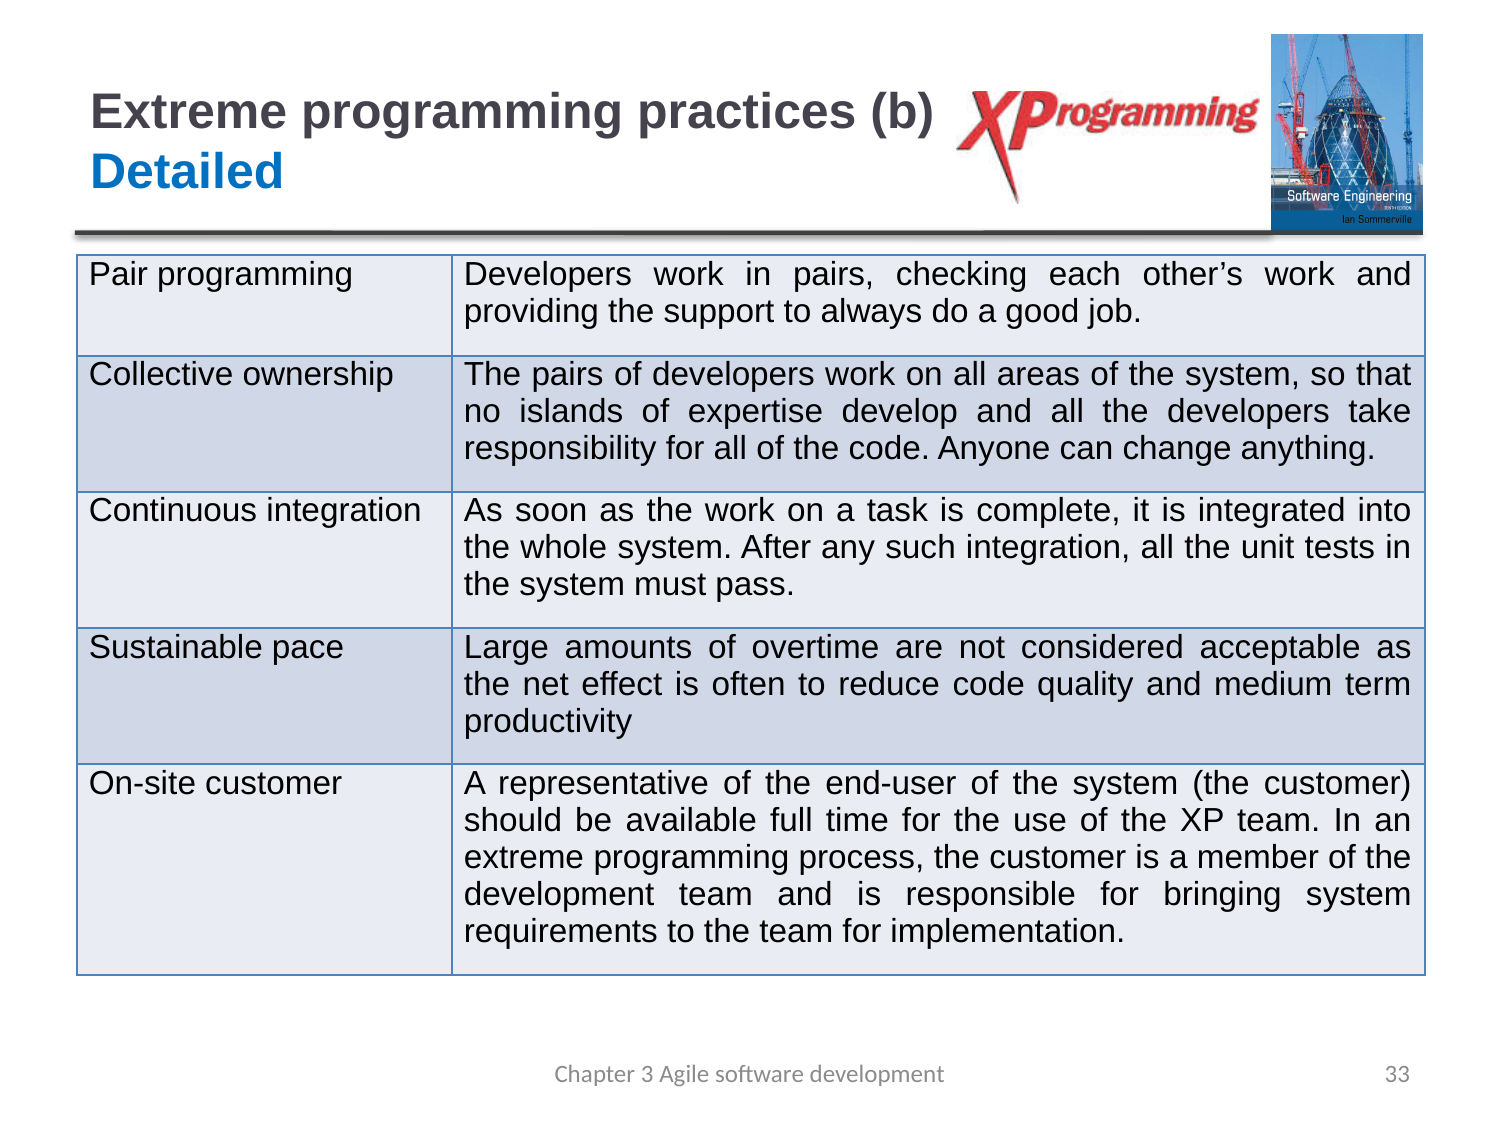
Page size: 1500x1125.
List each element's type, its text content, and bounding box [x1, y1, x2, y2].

picture [956, 91, 1260, 204]
table_cell The pairs of developers work on all areas of the system, so that no islands of expertise develop and all the developers take responsibility for all of the code. Anyone can change anything. [453, 357, 1424, 491]
table_cell As soon as the work on a task is complete, it is integrated into the whole system. After any such integration, all the unit tests in the system must pass. [453, 493, 1424, 627]
table_cell Continuous integration [78, 493, 451, 627]
footer Chapter 3 Agile software development [512, 1042, 988, 1103]
title Extreme programming practices (b) Detailed [74, 44, 1272, 233]
table_cell Sustainable pace [78, 629, 451, 763]
table_cell Collective ownership [78, 357, 451, 491]
table_header Pair programming [78, 256, 451, 355]
table_header Developers work in pairs, checking each other’s work and providing the support to always do a good job. [453, 256, 1424, 355]
table_cell Large amounts of overtime are not considered acceptable as the net effect is often to reduce code quality and medium term productivity [453, 629, 1424, 763]
picture [1271, 34, 1423, 230]
slide_number 33 [1074, 1042, 1425, 1103]
table_cell A representative of the end-user of the system (the customer) should be available full time for the use of the XP team. In an extreme programming process, the customer is a member of the development team and is responsible for bringing system requirements to the team for implementation. [453, 765, 1424, 974]
table_cell On-site customer [78, 765, 451, 974]
